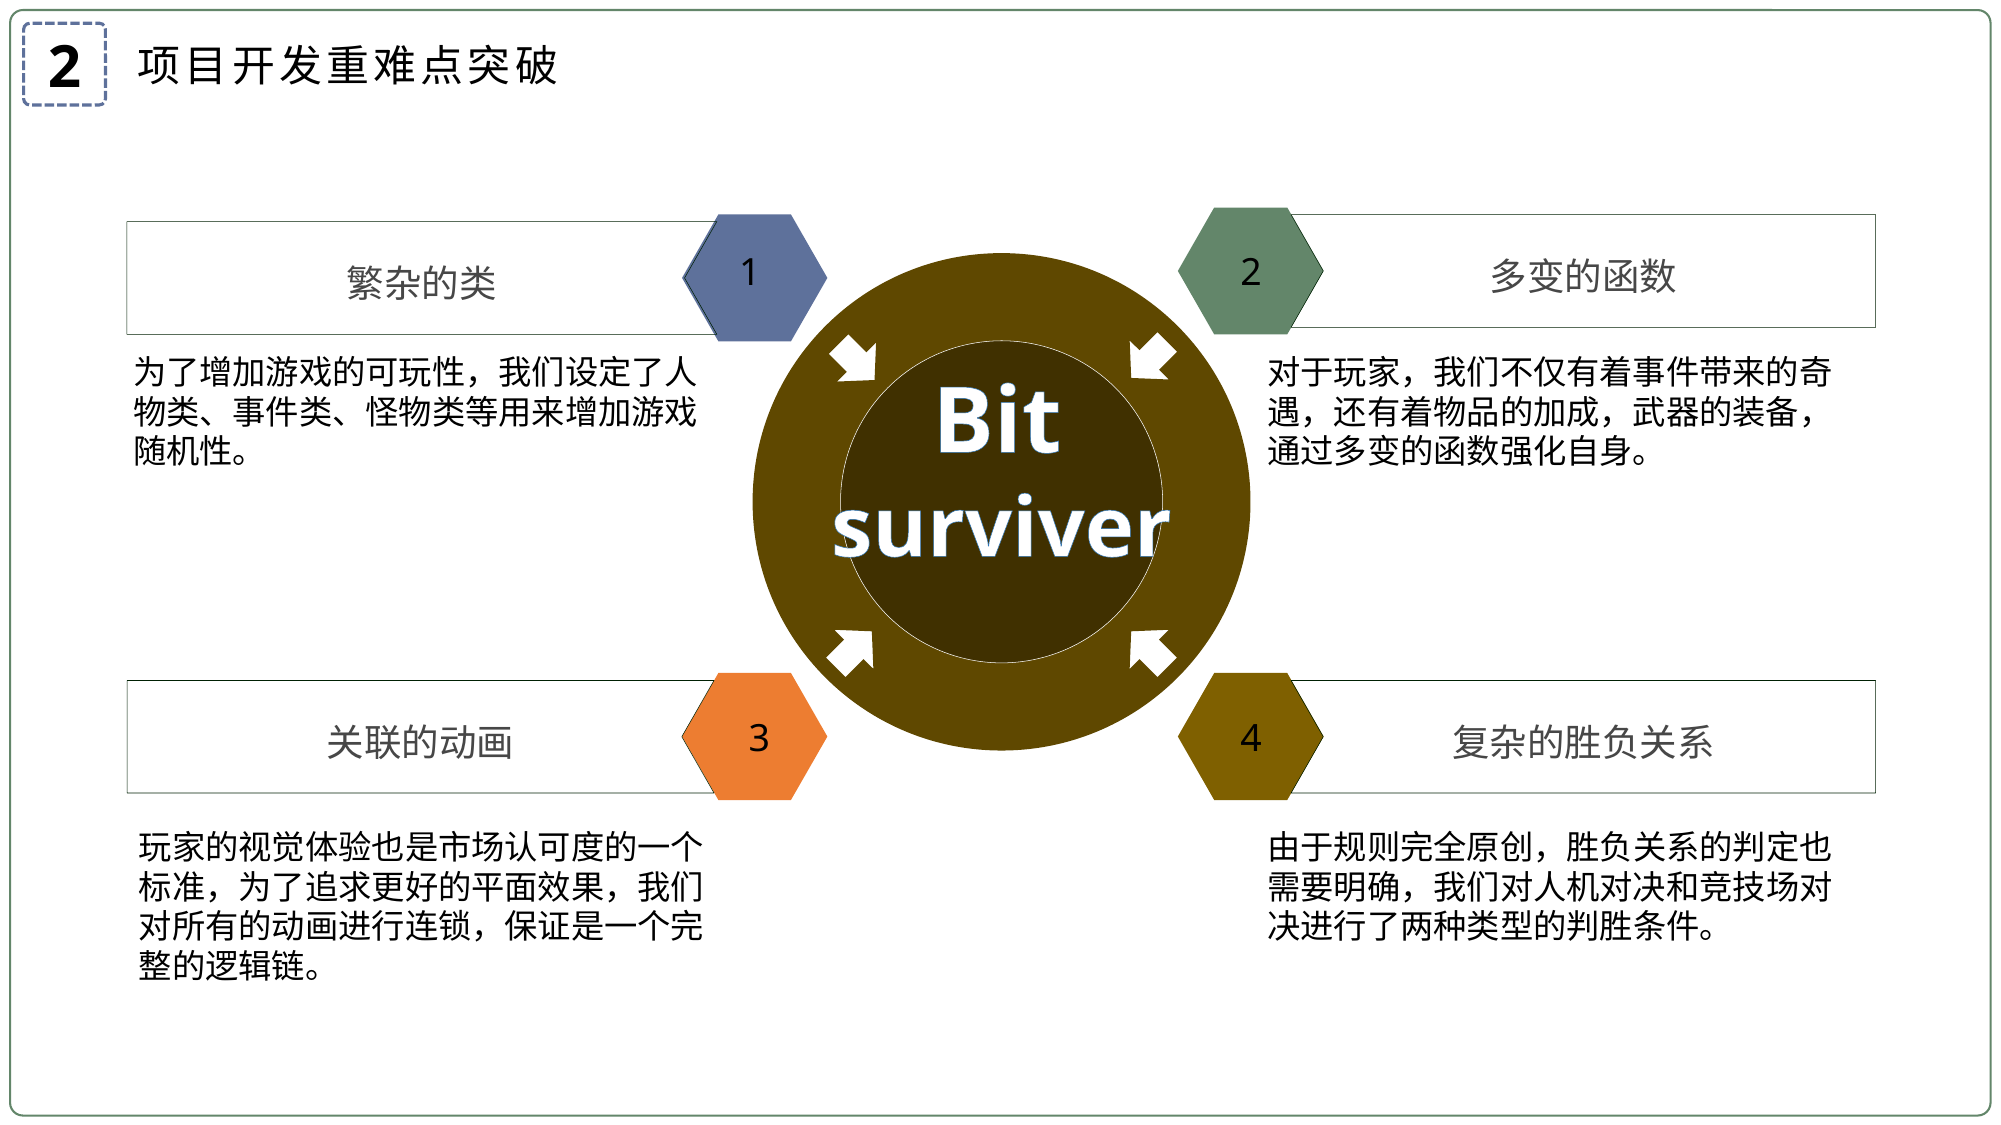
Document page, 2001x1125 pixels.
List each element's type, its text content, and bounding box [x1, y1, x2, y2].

text_box 2 [1225, 240, 1276, 301]
text_box 繁杂的类 [126, 221, 717, 335]
text_box [686, 213, 829, 343]
text_box 关联的动画 [127, 680, 715, 793]
text_box [752, 253, 1251, 751]
text_box [1090, 365, 1160, 465]
text_box [1176, 671, 1322, 802]
text_box 项目开发重难点突破 [106, 22, 590, 107]
text_box 复杂的胜负关系 [1291, 680, 1876, 793]
text_box 3 [733, 706, 784, 767]
text_box 玩家的视觉体验也是市场认可度的一个标准，为了追求更好的平面效果，我们对所有的动画进行连锁，保证是一个完整的逻辑链。 [124, 818, 747, 1011]
text_box [843, 372, 904, 465]
text_box [9, 8, 1992, 1117]
text_box 1 [733, 240, 754, 301]
text_box 4 [1225, 706, 1276, 767]
text_box [1176, 206, 1322, 336]
text_box Bit [904, 353, 1090, 465]
text_box 多变的函数 [1291, 214, 1876, 328]
text_box [937, 339, 1066, 353]
text_box [860, 581, 1144, 664]
text_box 为了增加游戏的可玩性，我们设定了人物类、事件类、怪物类等用来增加游戏随机性。 [118, 343, 742, 536]
text_box surviver [771, 465, 1232, 581]
text_box 对于玩家，我们不仅有着事件带来的奇遇，还有着物品的加成，武器的装备，通过多变的函数强化自身。 [1252, 343, 1876, 536]
text_box 2 [22, 22, 107, 107]
text_box 由于规则完全原创，胜负关系的判定也需要明确，我们对人机对决和竞技场对决进行了两种类型的判胜条件。 [1252, 818, 1876, 1011]
text_box [683, 671, 829, 802]
